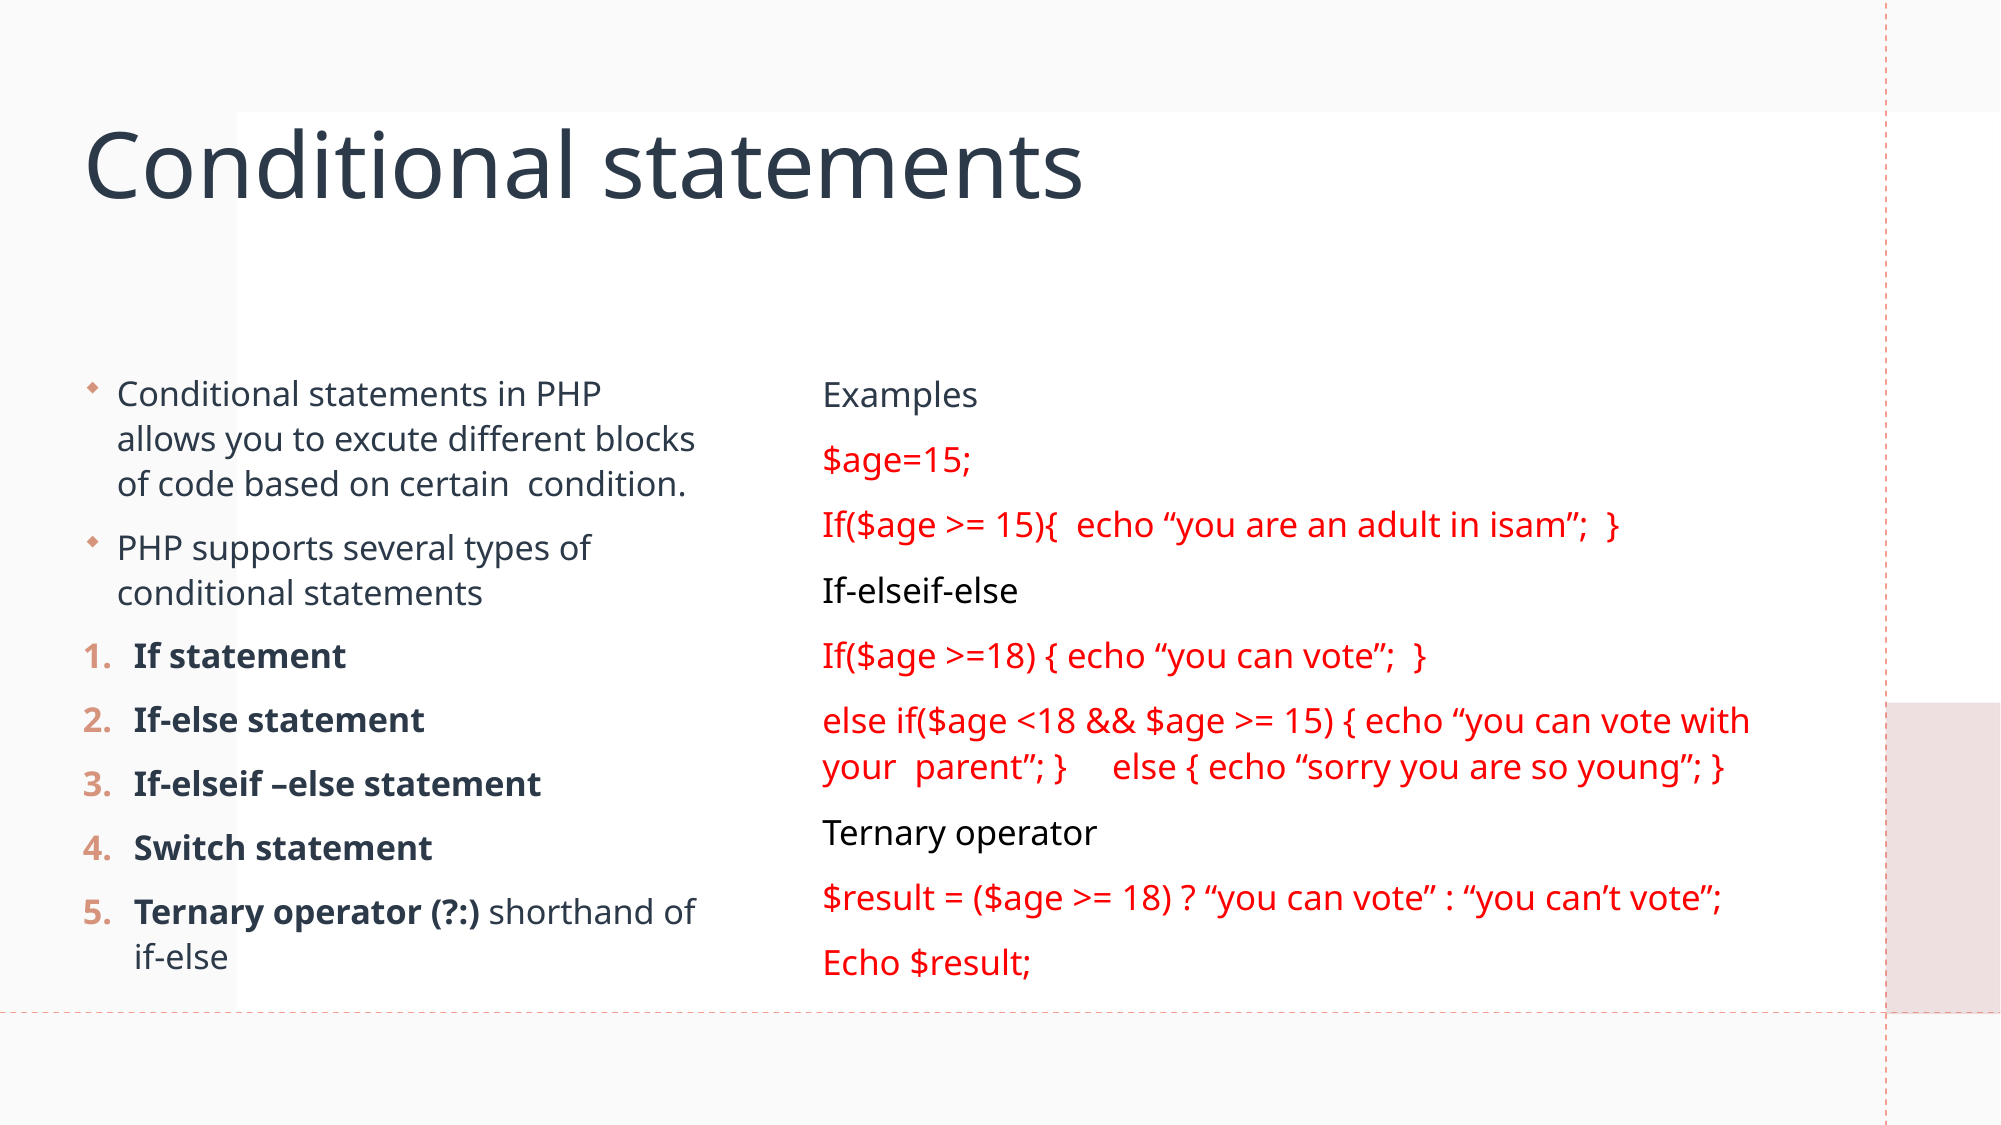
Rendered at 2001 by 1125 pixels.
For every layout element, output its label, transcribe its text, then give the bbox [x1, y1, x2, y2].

list Conditional statements in PHP allows you to excute different blocks of code based on certain condition. PHP supports several types of conditional statements If statement If-else statement If-elseif –else statement Switch statement Ternary operator (?:) shorthand of if-else [67, 360, 720, 999]
list Examples $age=15; If($age >= 15){ echo “you are an adult in isam”; } If-elseif-else If($age >=18) { echo “you can vote”; } else if($age <18 && $age >= 15) { echo “you can vote with your parent”; } else { echo “sorry you are so young”; } Ternary operator $result = ($age >= 18) ? “you can vote” : “you can’t vote”; Echo $result; [807, 360, 1817, 999]
title Conditional statements [68, 59, 1817, 278]
